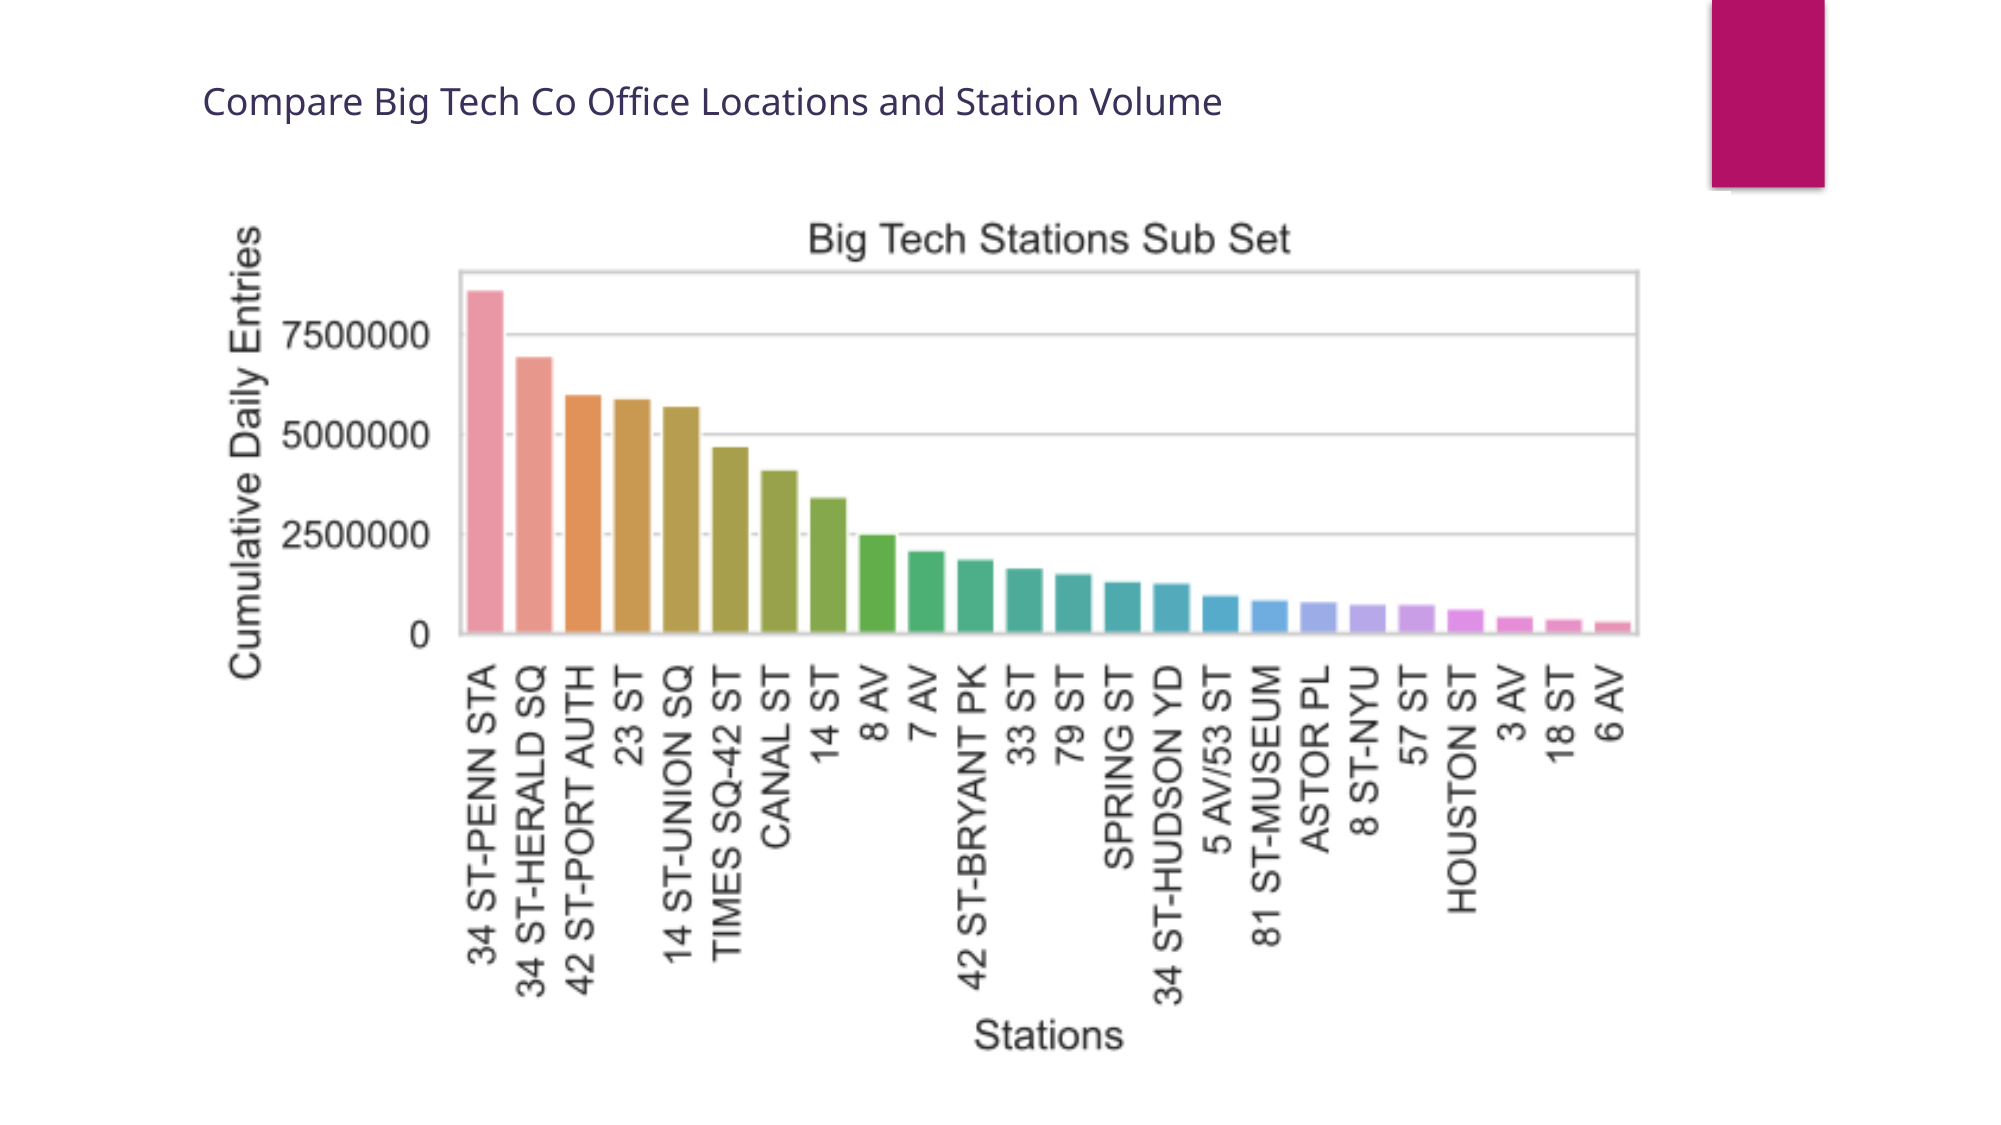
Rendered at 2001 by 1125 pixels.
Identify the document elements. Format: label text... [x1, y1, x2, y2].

picture [200, 191, 1731, 1109]
text_box Compare Big Tech Co Office Locations and Station Volume [187, 70, 1240, 131]
